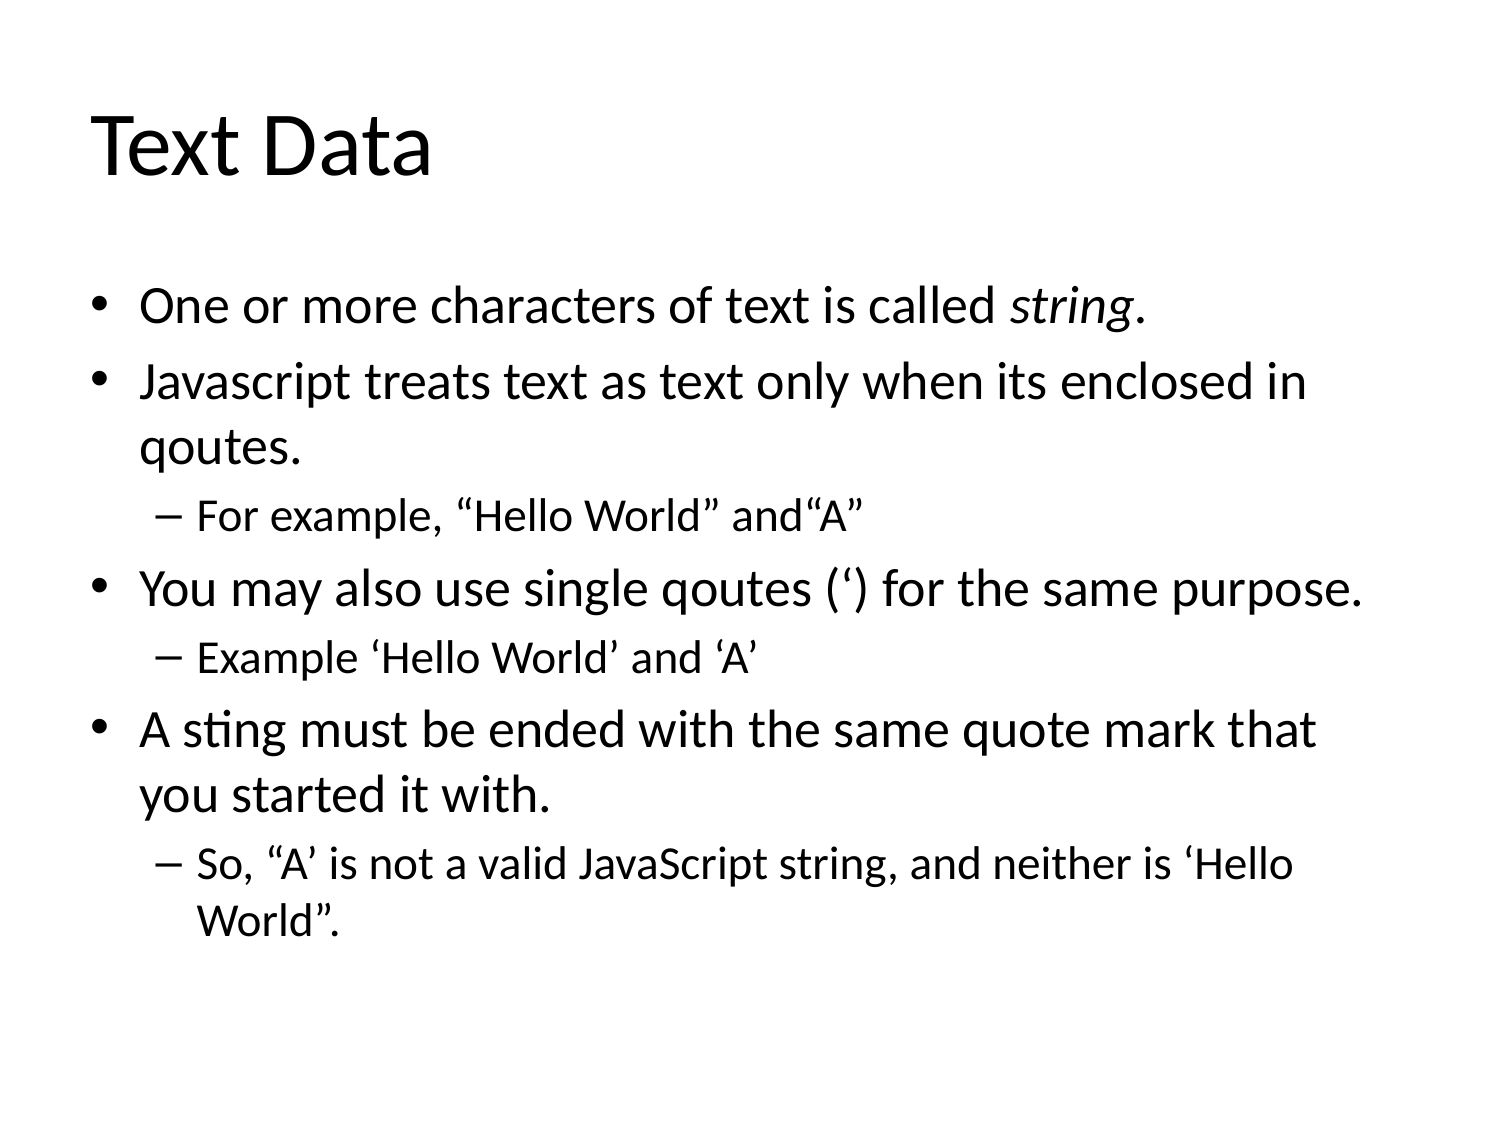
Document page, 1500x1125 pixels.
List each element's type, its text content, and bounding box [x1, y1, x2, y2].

list One or more characters of text is called string. Javascript treats text as text only when its enclosed in qoutes. For example, “Hello World” and“A” You may also use single qoutes (‘) for the same purpose. Example ‘Hello World’ and ‘A’ A sting must be ended with the same quote mark that you started it with. So, “A’ is not a valid JavaScript string, and neither is ‘Hello World”. [75, 262, 1425, 1005]
title Text Data [75, 45, 1425, 233]
